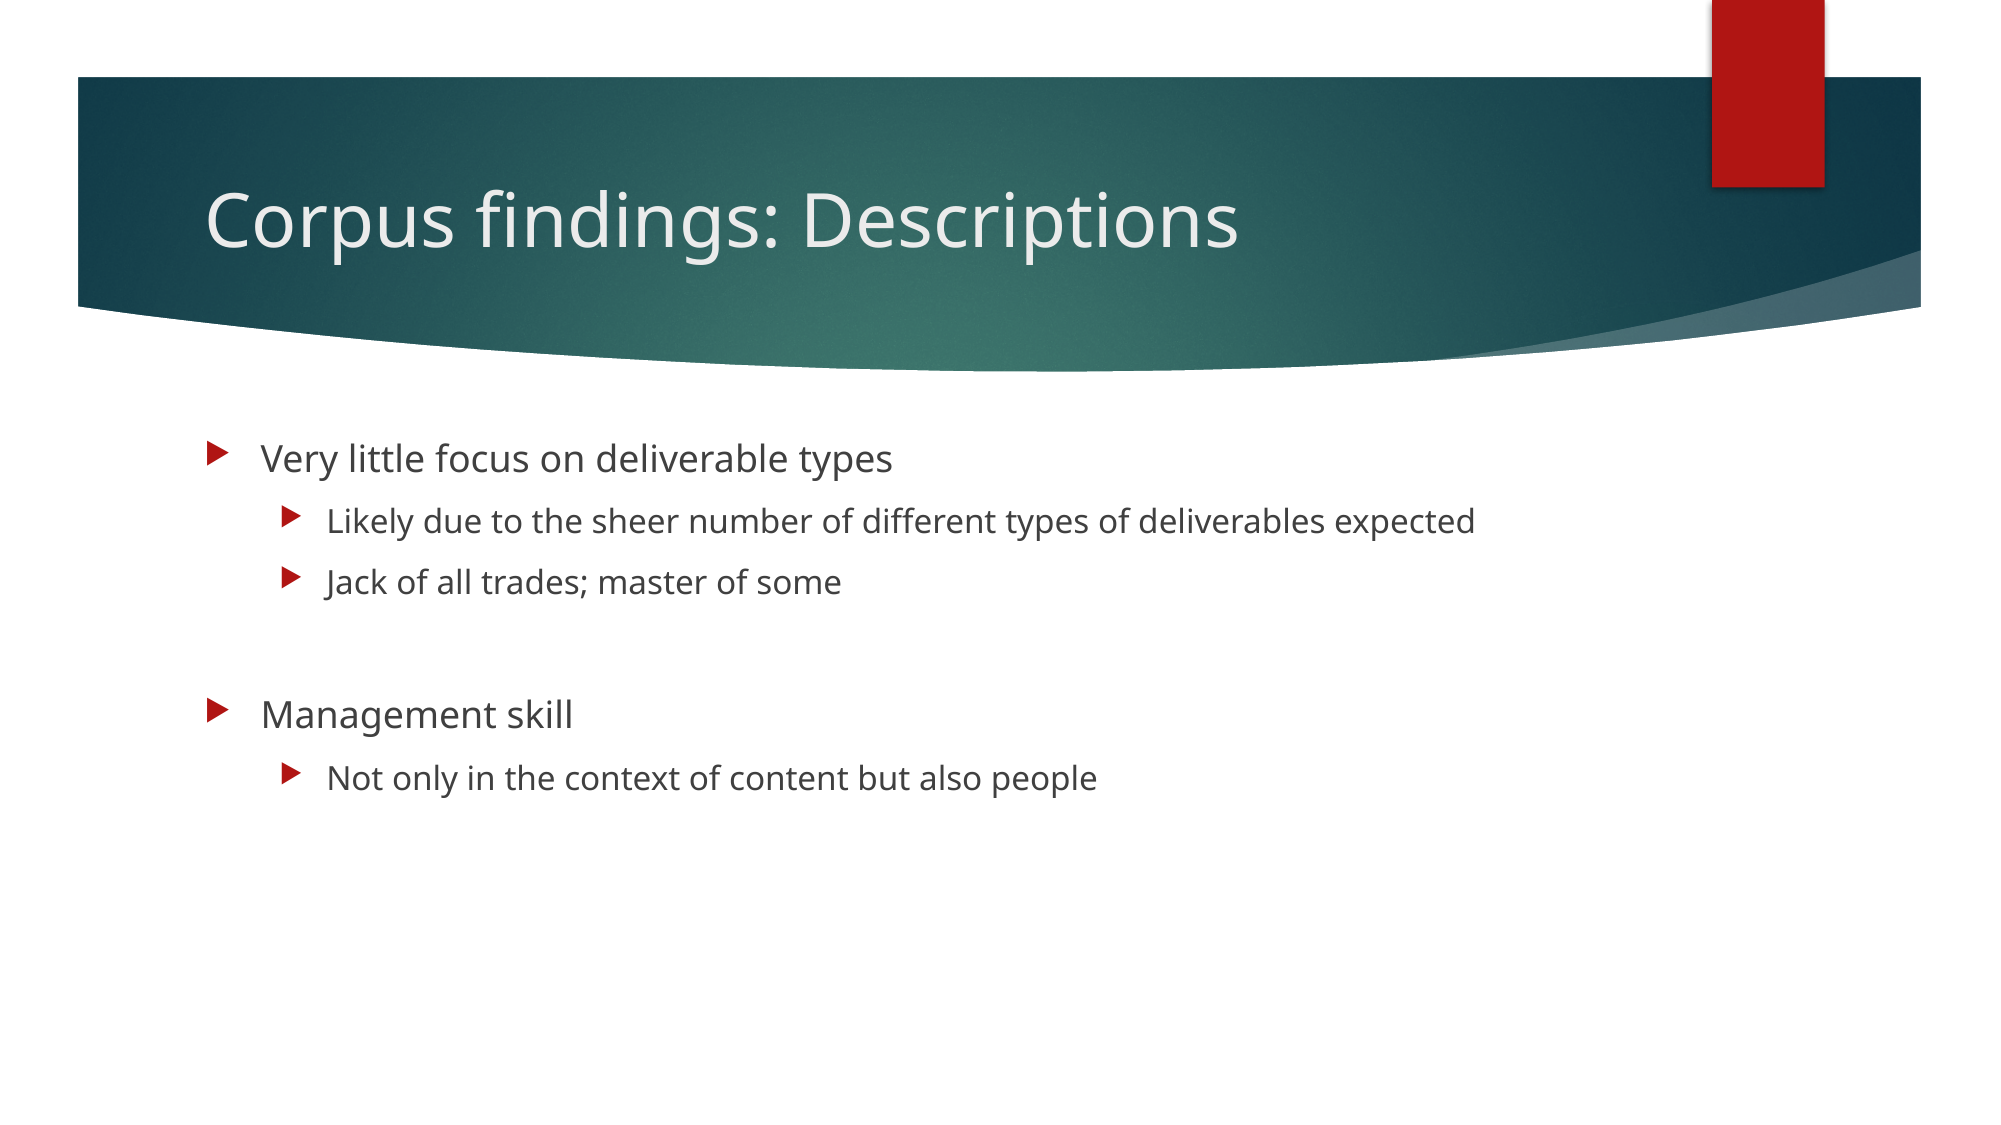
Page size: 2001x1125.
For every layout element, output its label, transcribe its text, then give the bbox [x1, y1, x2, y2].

title Corpus findings: Descriptions [189, 159, 1638, 276]
list Very little focus on deliverable types Likely due to the sheer number of different types of deliverables expected Jack of all trades; master of some Management skill Not only in the context of content but also people [189, 427, 1638, 988]
